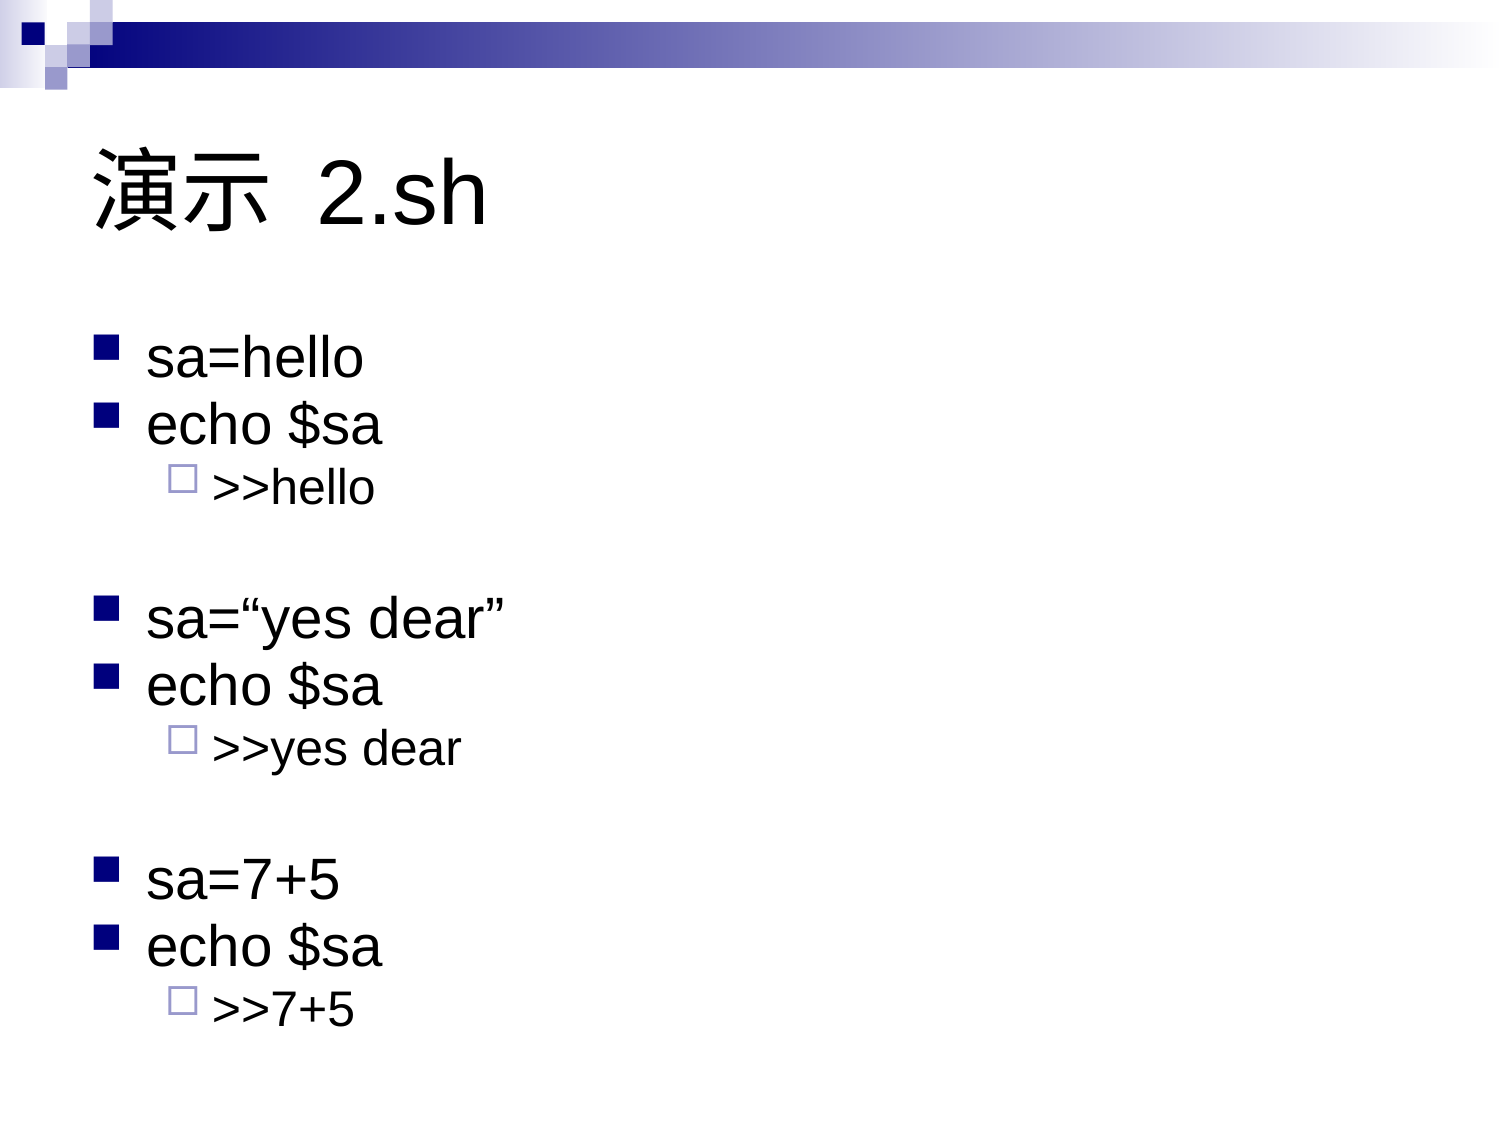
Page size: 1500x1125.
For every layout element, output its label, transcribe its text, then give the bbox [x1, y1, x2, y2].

title 演示 2.sh [75, 75, 1425, 300]
list sa=hello echo $sa >>hello sa=“yes dear” echo $sa >>yes dear sa=7+5 echo $sa >>7+5 [75, 324, 1425, 1094]
